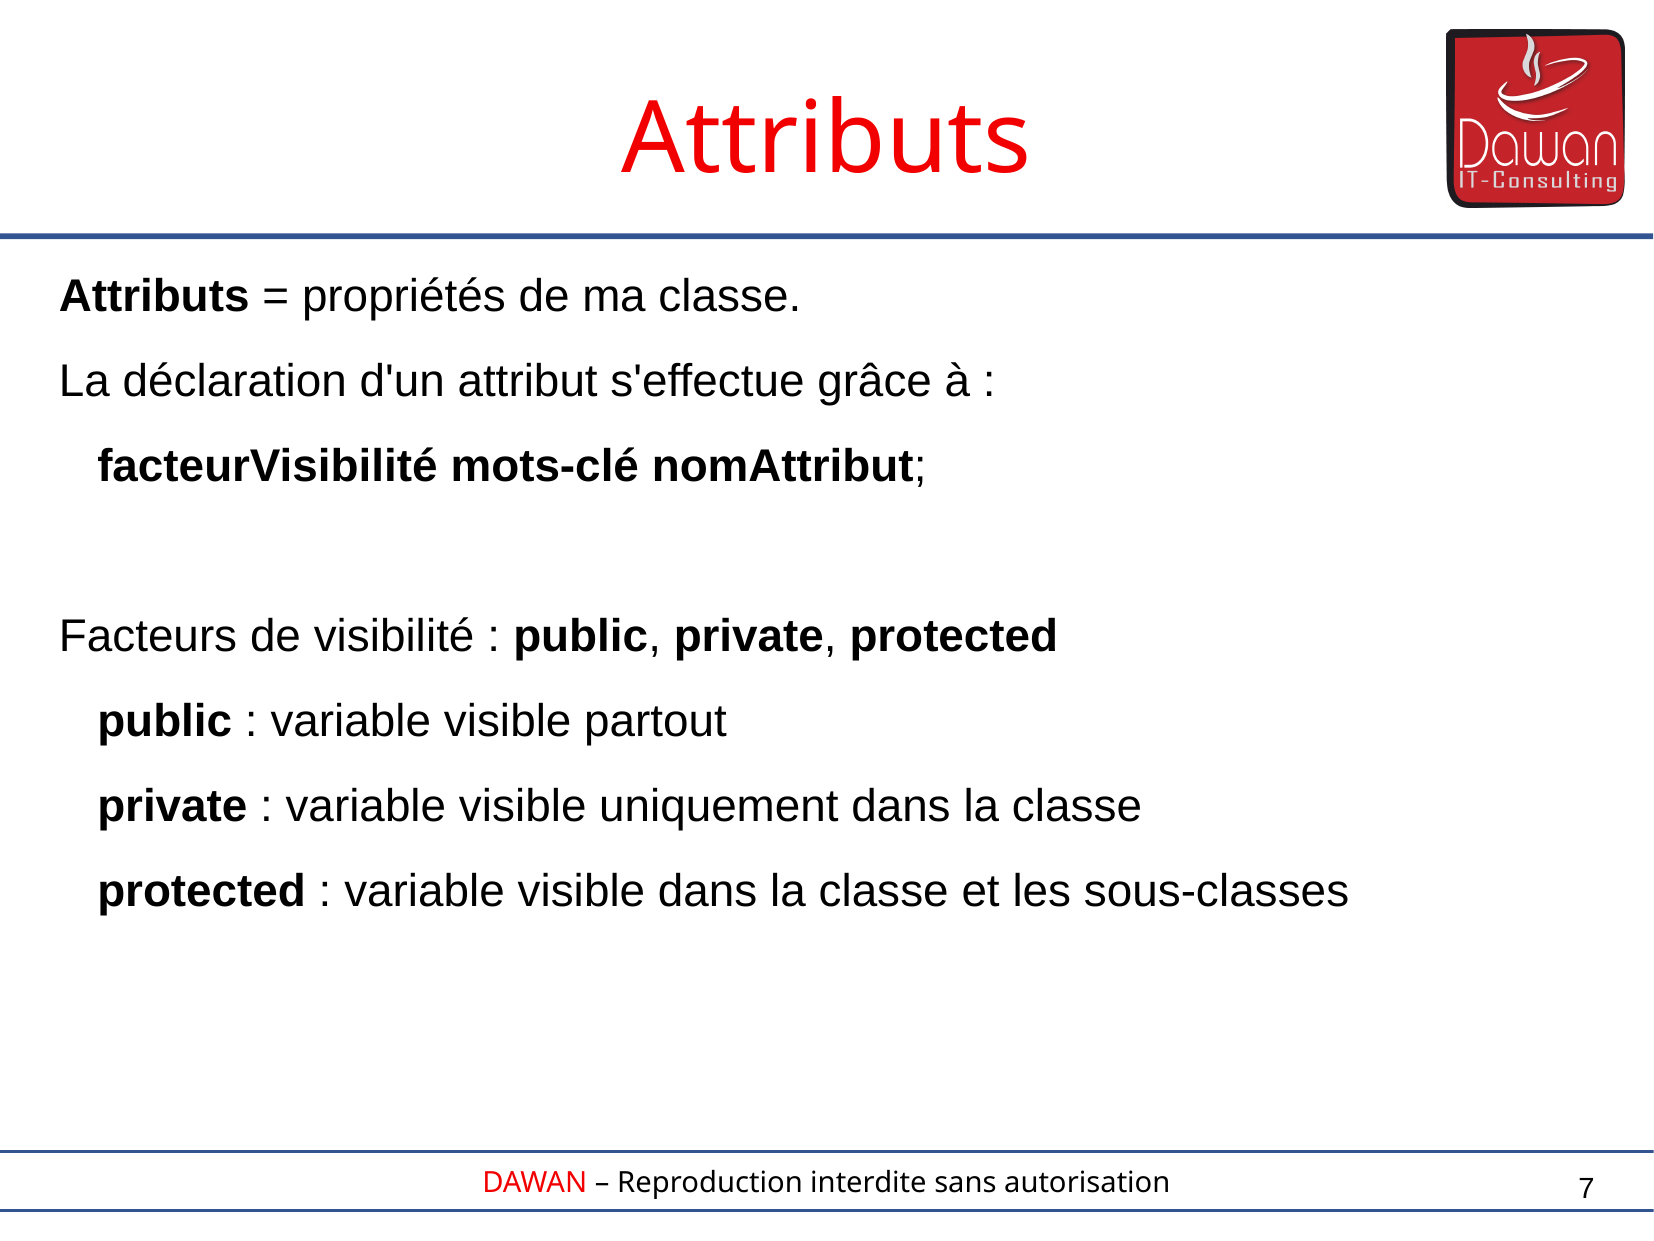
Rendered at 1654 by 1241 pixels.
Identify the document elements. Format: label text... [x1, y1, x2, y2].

picture [1521, 29, 1625, 208]
list Attributs = propriétés de ma classe. La déclaration d'un attribut s'effectue grâce à : facteurVisibilité mots-clé nomAttribut; Facteurs de visibilité : public, private, protected public : variable visible partout private : variable visible uniquement dans la classe protected : variable visible dans la classe et les sous-classes [59, 265, 1595, 1109]
slide_number 7 [1535, 1169, 1595, 1233]
title Attributs [132, 29, 1521, 237]
